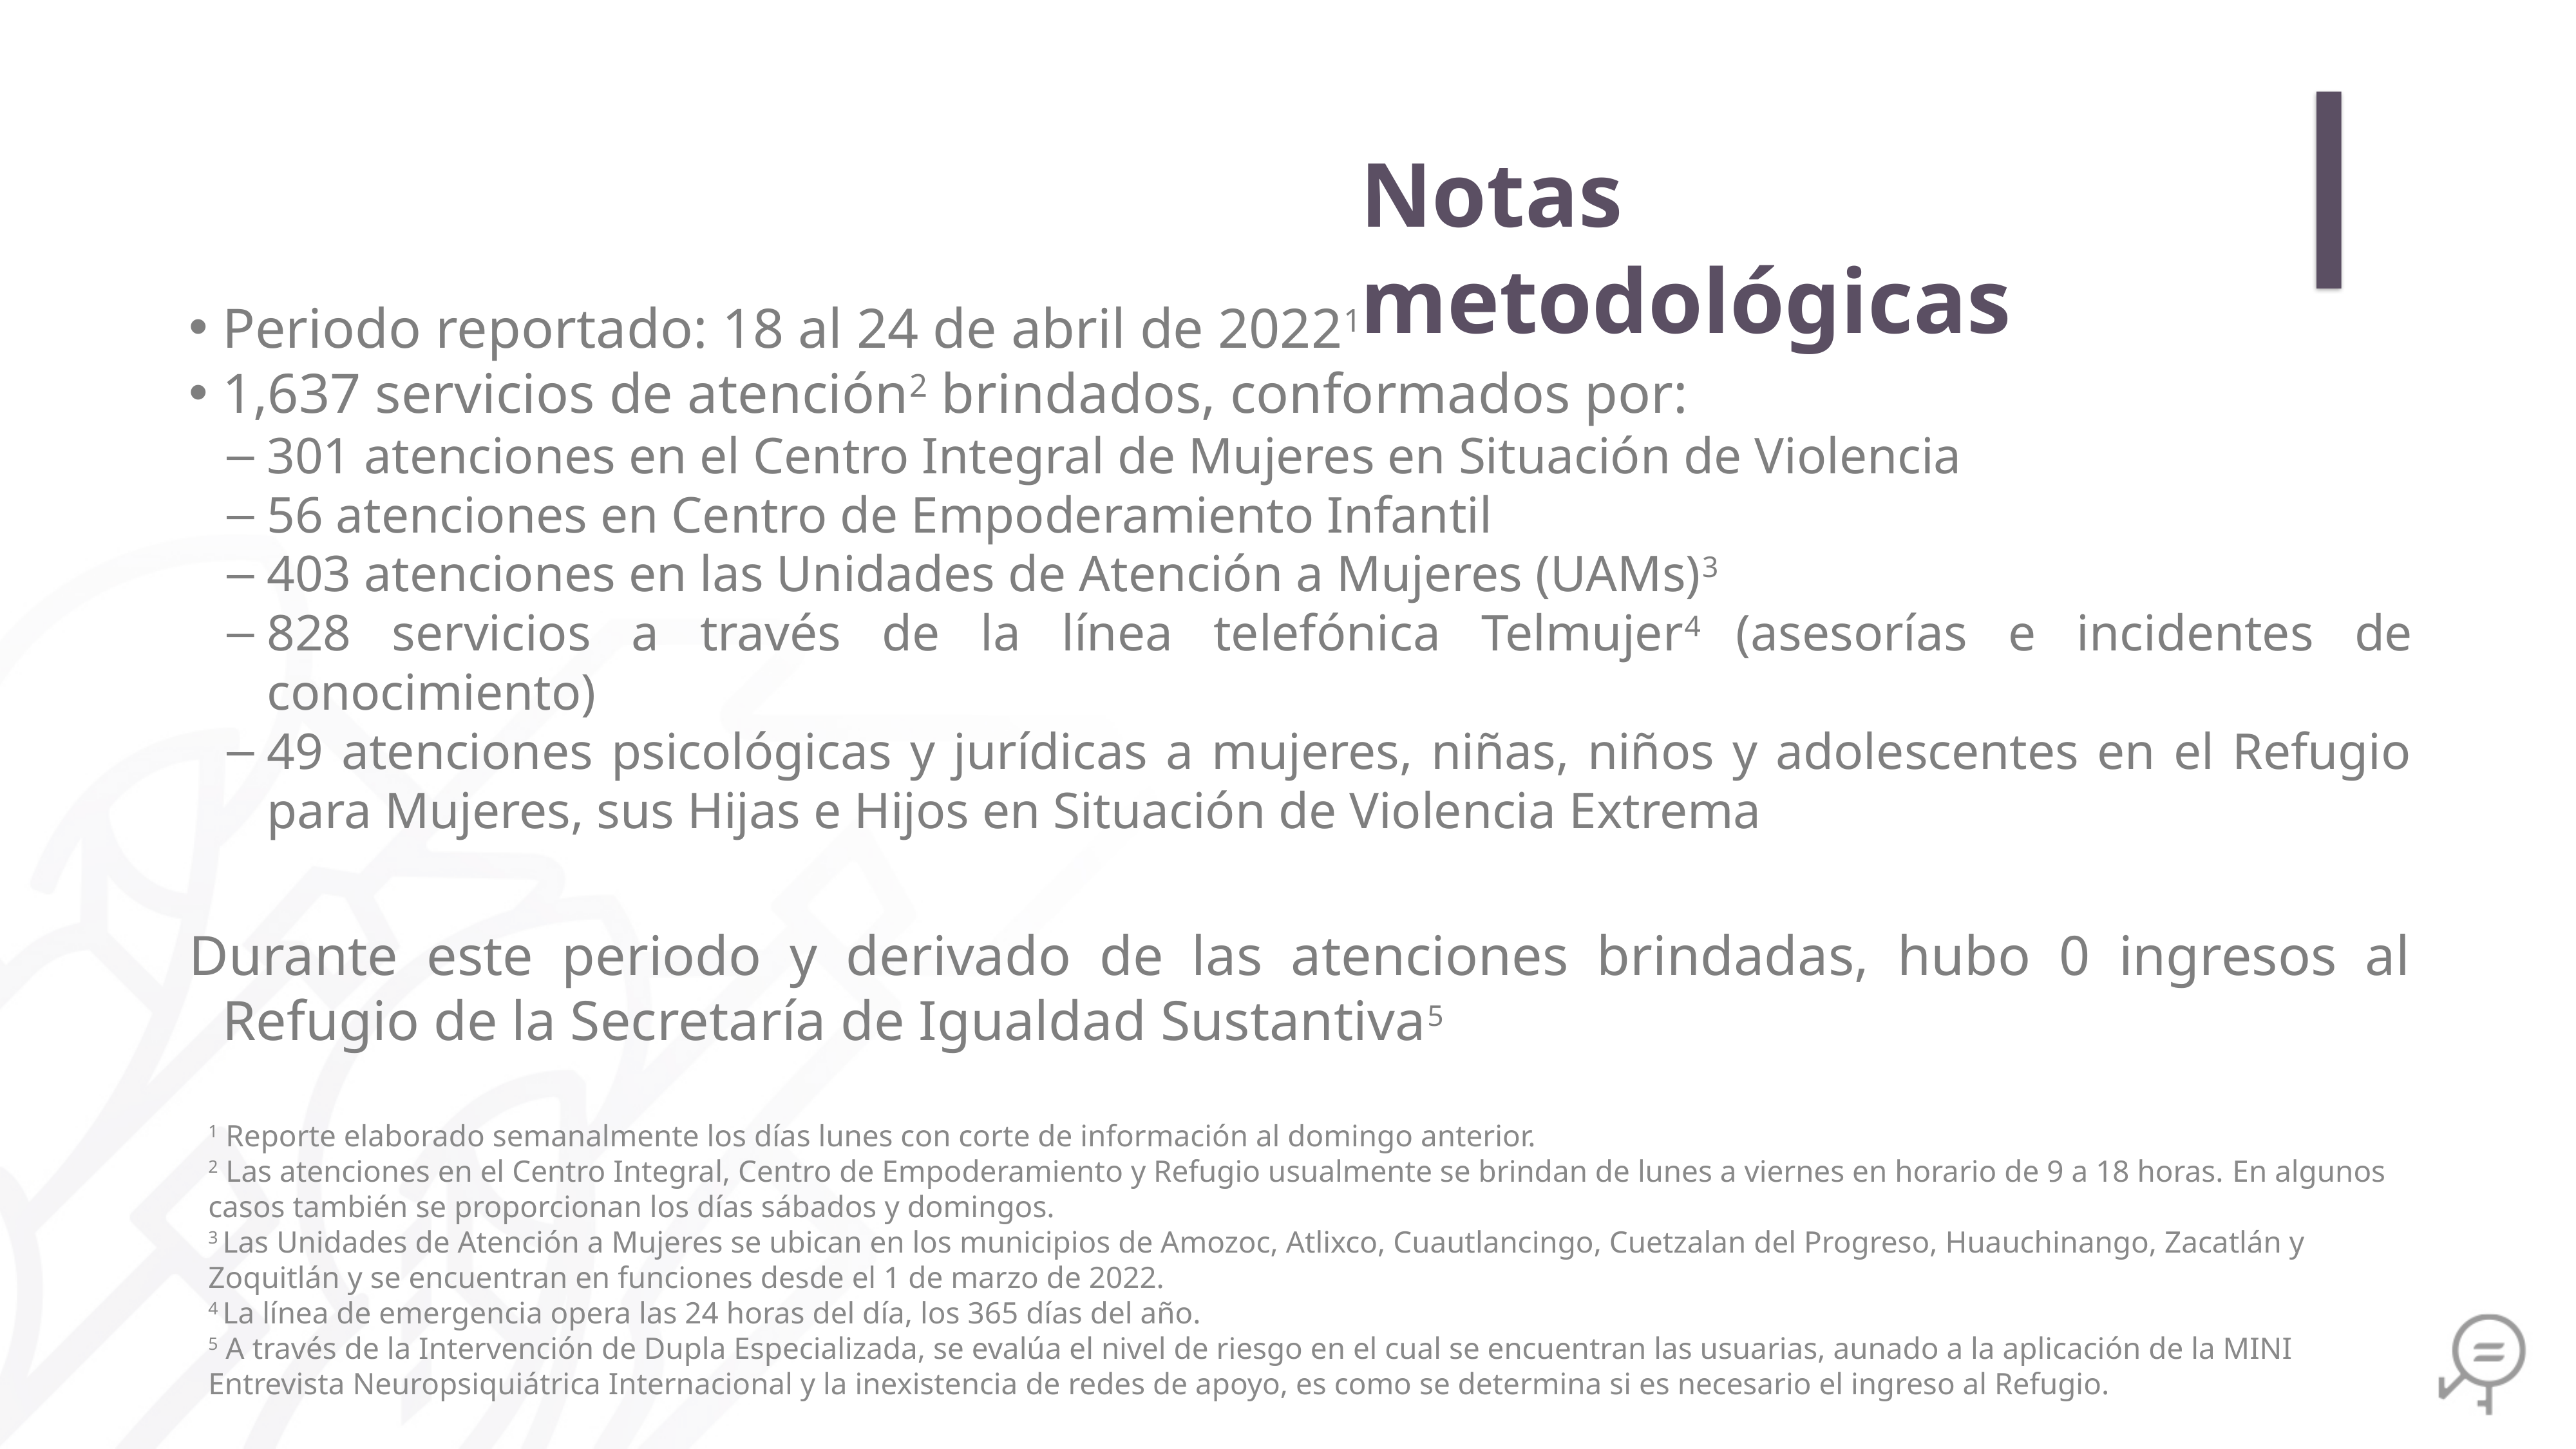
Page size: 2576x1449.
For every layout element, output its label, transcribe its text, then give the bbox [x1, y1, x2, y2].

text_box [2316, 91, 2342, 288]
text_box 1 Reporte elaborado semanalmente los días lunes con corte de información al domingo anterior. 2 Las atenciones en el Centro Integral, Centro de Empoderamiento y Refugio usualmente se brindan de lunes a viernes en horario de 9 a 18 horas. En algunos casos también se proporcionan los días sábados y domingos. 3 Las Unidades de Atención a Mujeres se ubican en los municipios de Amozoc, Atlixco, Cuautlancingo, Cuetzalan del Progreso, Huauchinango, Zacatlán y Zoquitlán y se encuentran en funciones desde el 1 de marzo de 2022. 4 La línea de emergencia opera las 24 horas del día, los 365 días del año. 5 A través de la Intervención de Dupla Especializada, se evalúa el nivel de riesgo en el cual se encuentran las usuarias, aunado a la aplicación de la MINI Entrevista Neuropsiquiátrica Internacional y la inexistencia de redes de apoyo, es como se determina si es necesario el ingreso al Refugio. [198, 1126, 2424, 1392]
list Periodo reportado: 18 al 24 de abril de 20221 1,637 servicios de atención2 brindados, conformados por: 301 atenciones en el Centro Integral de Mujeres en Situación de Violencia 56 atenciones en Centro de Empoderamiento Infantil 403 atenciones en las Unidades de Atención a Mujeres (UAMs)3 828 servicios a través de la línea telefónica Telmujer4 (asesorías e incidentes de conocimiento) 49 atenciones psicológicas y jurídicas a mujeres, niñas, niños y adolescentes en el Refugio para Mujeres, sus Hijas e Hijos en Situación de Violencia Extrema Durante este periodo y derivado de las atenciones brindadas, hubo 0 ingresos al Refugio de la Secretaría de Igualdad Sustantiva5 [178, 288, 2424, 1063]
text_box Notas metodológicas [1341, 129, 2264, 251]
